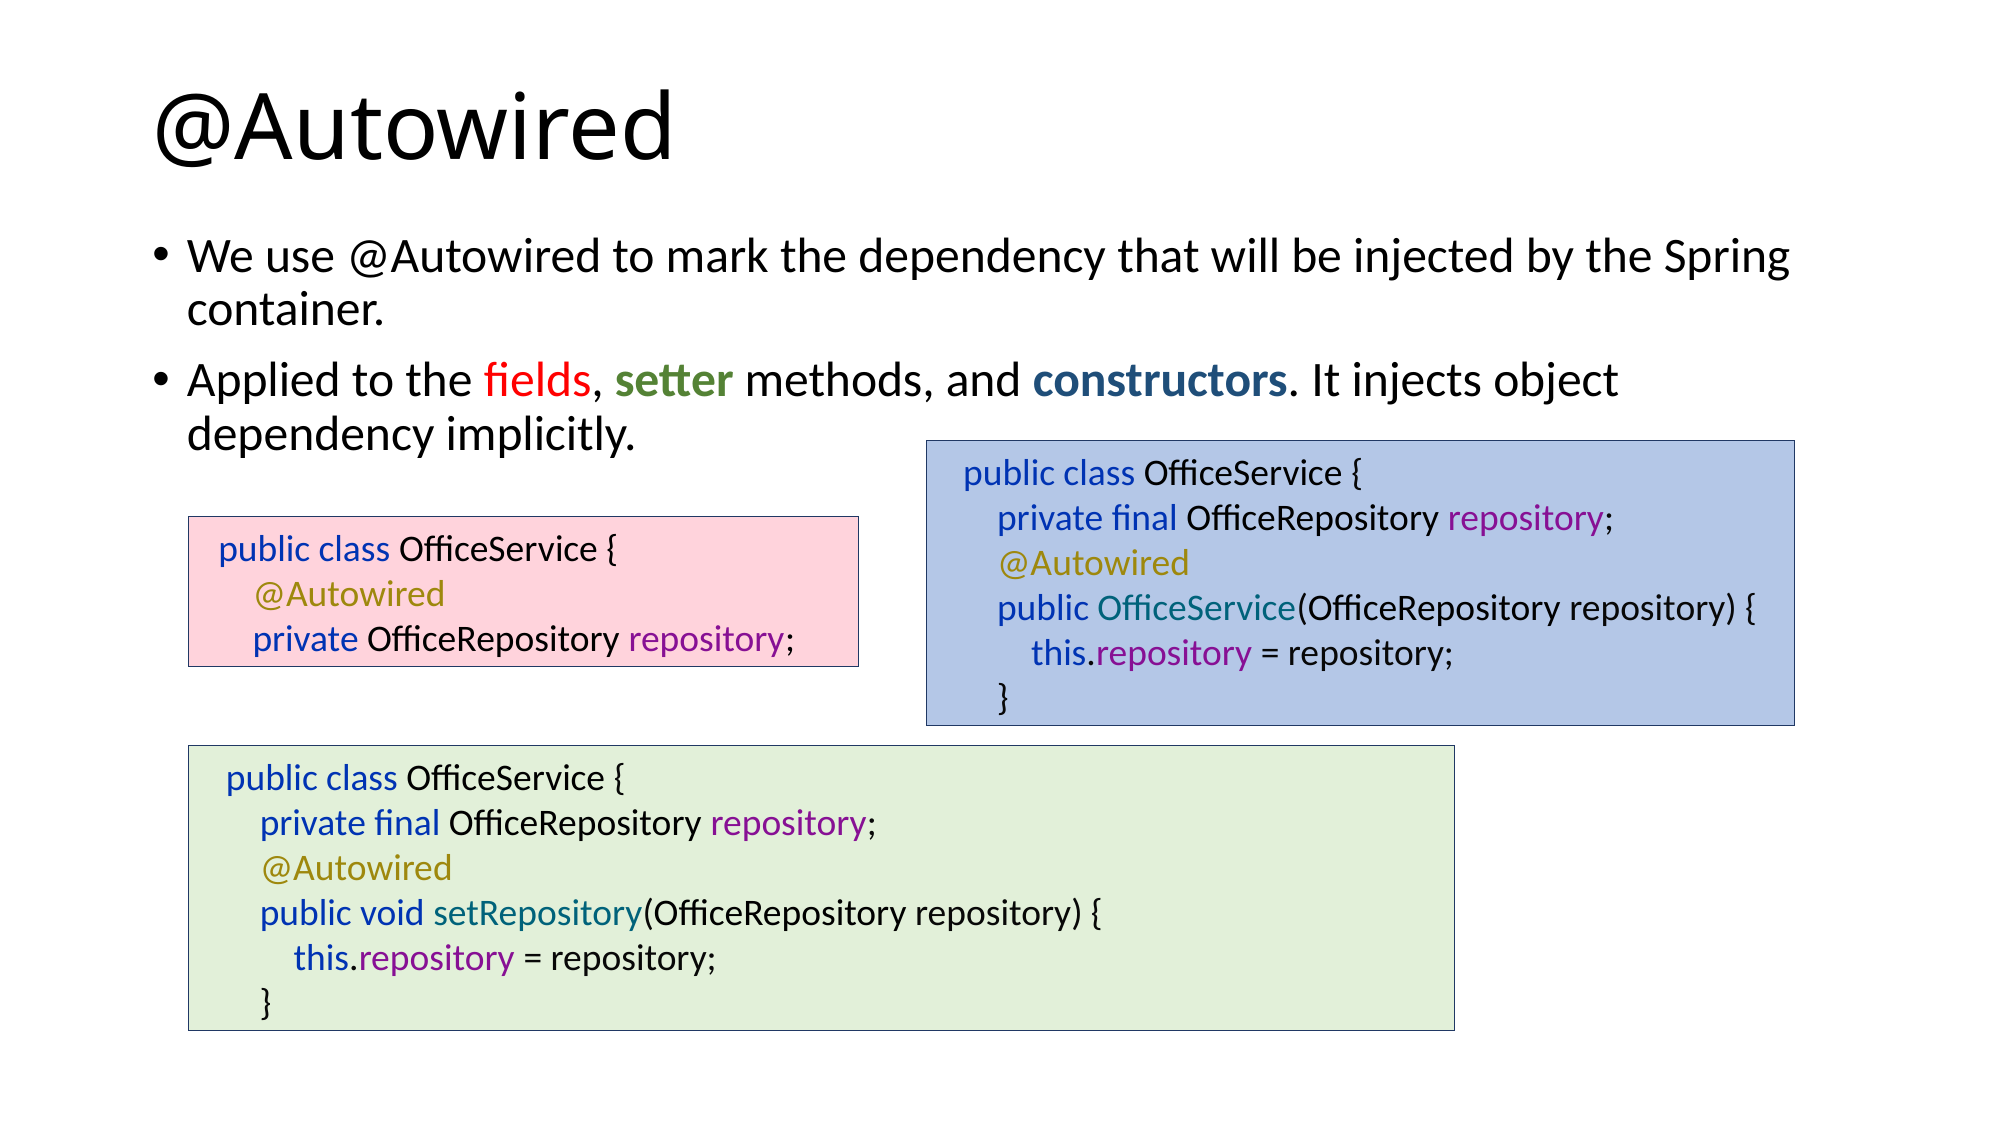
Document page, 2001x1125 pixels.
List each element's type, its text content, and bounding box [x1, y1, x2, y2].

title @Autowired [137, 59, 1863, 201]
text_box public class OfficeService { private final OfficeRepository repository; @Autowired public OfficeService(OfficeRepository repository) { this.repository = repository; } [926, 440, 1795, 726]
list We use @Autowired to mark the dependency that will be injected by the Spring container. Applied to the fields, setter methods, and constructors. It injects object dependency implicitly. [137, 222, 1863, 471]
text_box public class OfficeService { @Autowired private OfficeRepository repository; [188, 516, 859, 667]
text_box public class OfficeService { private final OfficeRepository repository; @Autowired public void setRepository(OfficeRepository repository) { this.repository = repository; } [188, 745, 1455, 1031]
